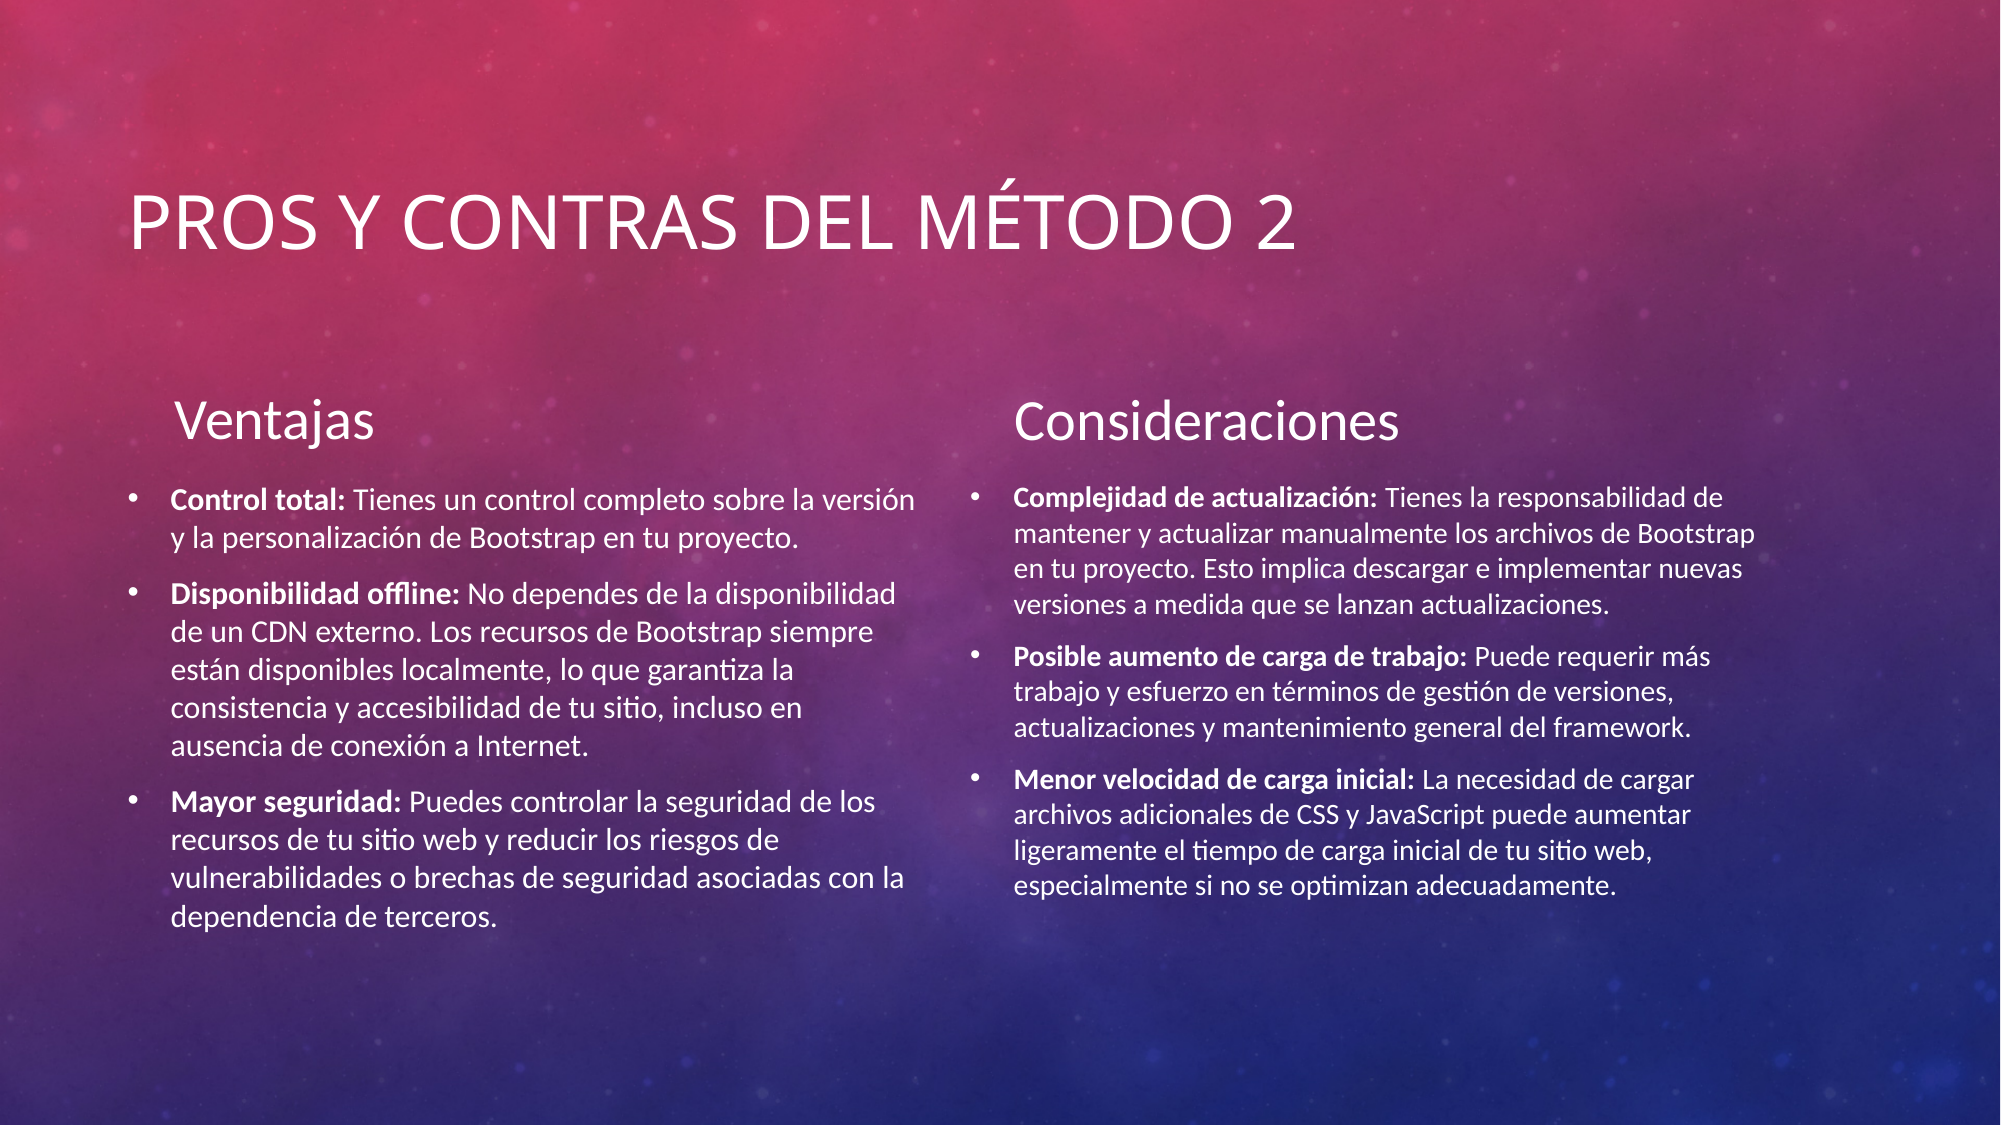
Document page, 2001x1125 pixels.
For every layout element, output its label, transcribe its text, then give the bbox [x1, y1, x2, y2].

title Pros y Contras del método 2 [112, 99, 1775, 339]
list Control total: Tienes un control completo sobre la versión y la personalización de Bootstrap en tu proyecto. Disponibilidad offline: No dependes de la disponibilidad de un CDN externo. Los recursos de Bootstrap siempre están disponibles localmente, lo que garantiza la consistencia y accesibilidad de tu sitio, incluso en ausencia de conexión a Internet. Mayor seguridad: Puedes controlar la seguridad de los recursos de tu sitio web y reducir los riesgos de vulnerabilidades o brechas de seguridad asociadas con la dependencia de terceros. [112, 470, 933, 950]
list Consideraciones [999, 365, 1775, 460]
picture [0, 0, 2001, 1125]
list Ventajas [159, 363, 933, 459]
list Complejidad de actualización: Tienes la responsabilidad de mantener y actualizar manualmente los archivos de Bootstrap en tu proyecto. Esto implica descargar e implementar nuevas versiones a medida que se lanzan actualizaciones. Posible aumento de carga de trabajo: Puede requerir más trabajo y esfuerzo en términos de gestión de versiones, actualizaciones y mantenimiento general del framework. Menor velocidad de carga inicial: La necesidad de cargar archivos adicionales de CSS y JavaScript puede aumentar ligeramente el tiempo de carga inicial de tu sitio web, especialmente si no se optimizan adecuadamente. [955, 470, 1775, 950]
